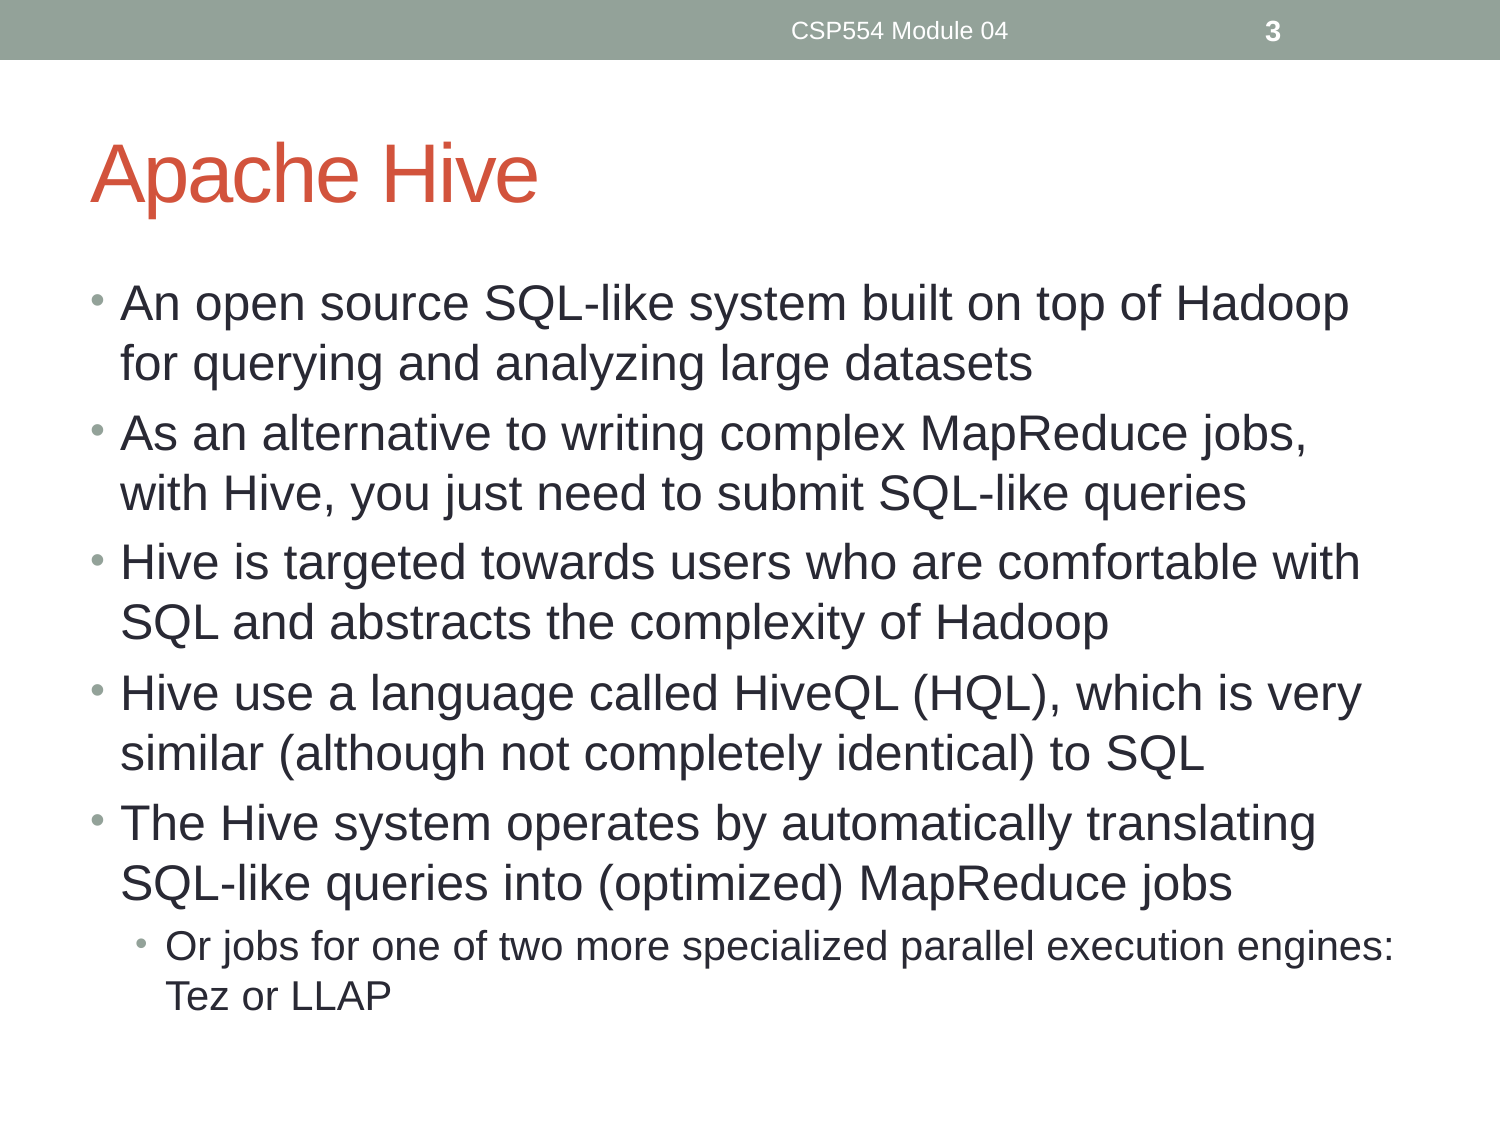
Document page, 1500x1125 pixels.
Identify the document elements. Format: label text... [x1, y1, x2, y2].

slide_number 3 [1250, 3, 1425, 57]
footer CSP554 Module 04 [562, 3, 1238, 57]
list An open source SQL-like system built on top of Hadoop for querying and analyzing large datasets As an alternative to writing complex MapReduce jobs, with Hive, you just need to submit SQL-like queries Hive is targeted towards users who are comfortable with SQL and abstracts the complexity of Hadoop Hive use a language called HiveQL (HQL), which is very similar (although not completely identical) to SQL The Hive system operates by automatically translating SQL-like queries into (optimized) MapReduce jobs Or jobs for one of two more specialized parallel execution engines: Tez or LLAP [75, 262, 1425, 1063]
title Apache Hive [75, 87, 1425, 250]
